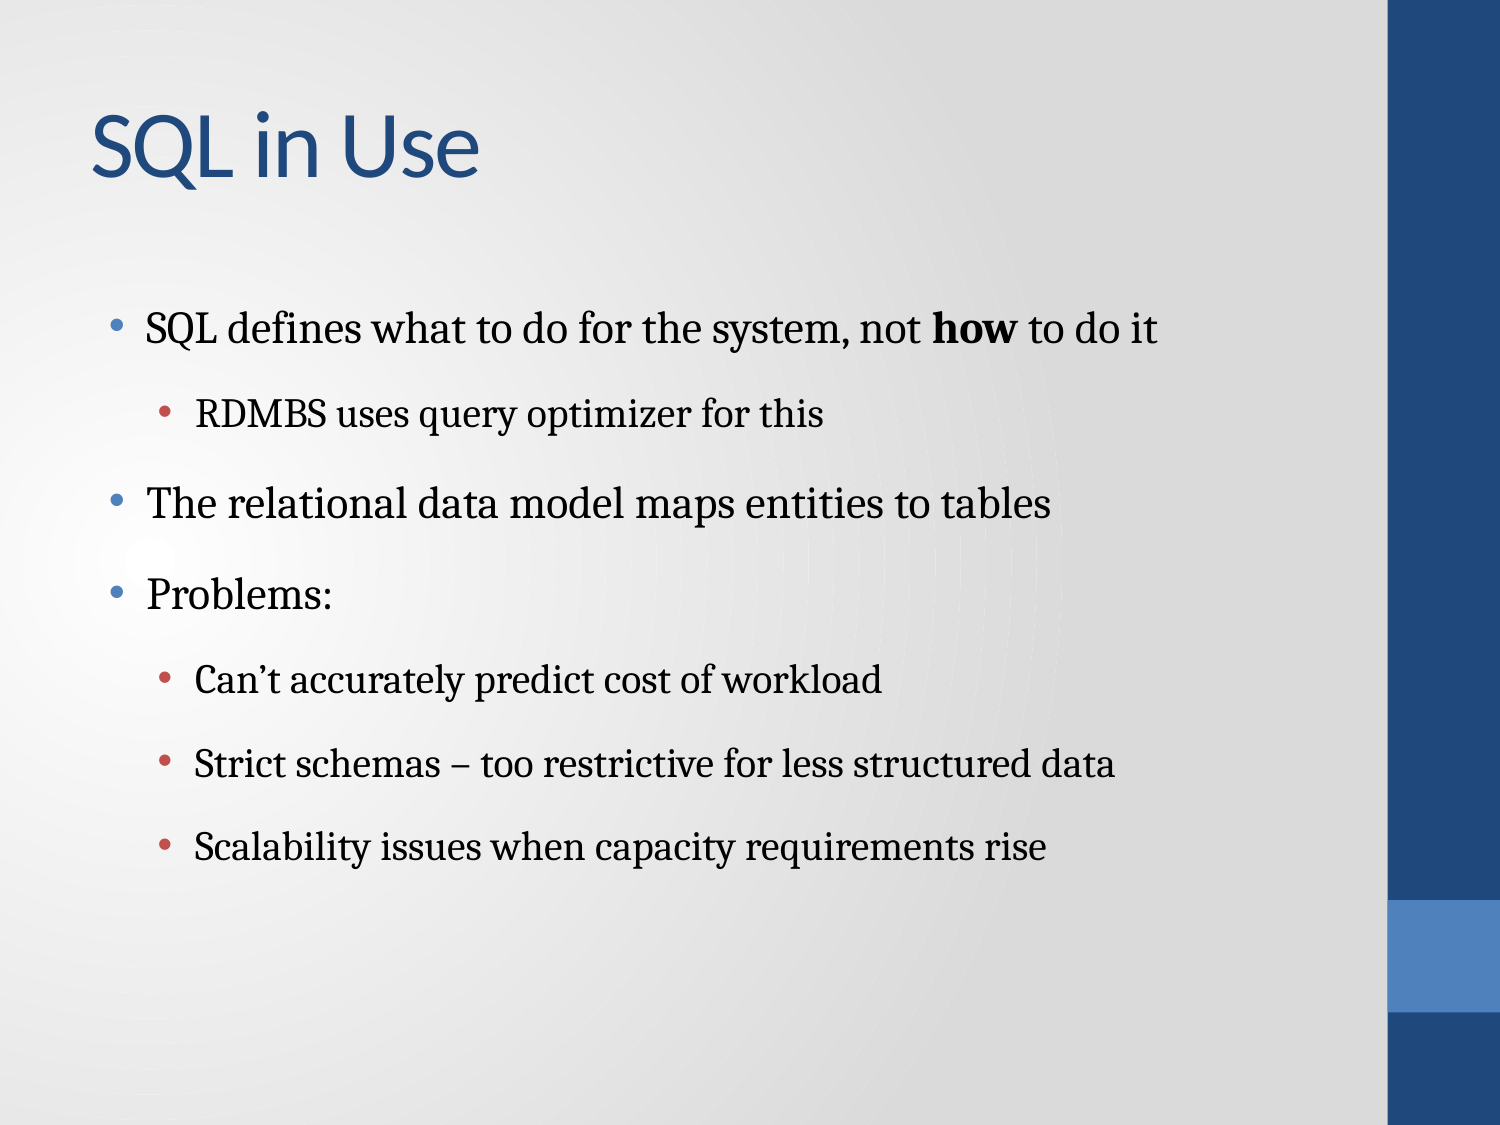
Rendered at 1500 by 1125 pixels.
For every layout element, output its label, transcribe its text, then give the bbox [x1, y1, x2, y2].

list SQL defines what to do for the system, not how to do it RDMBS uses query optimizer for this The relational data model maps entities to tables Problems: Can’t accurately predict cost of workload Strict schemas – too restrictive for less structured data Scalability issues when capacity requirements rise [75, 262, 1325, 1050]
title SQL in Use [75, 45, 1325, 233]
